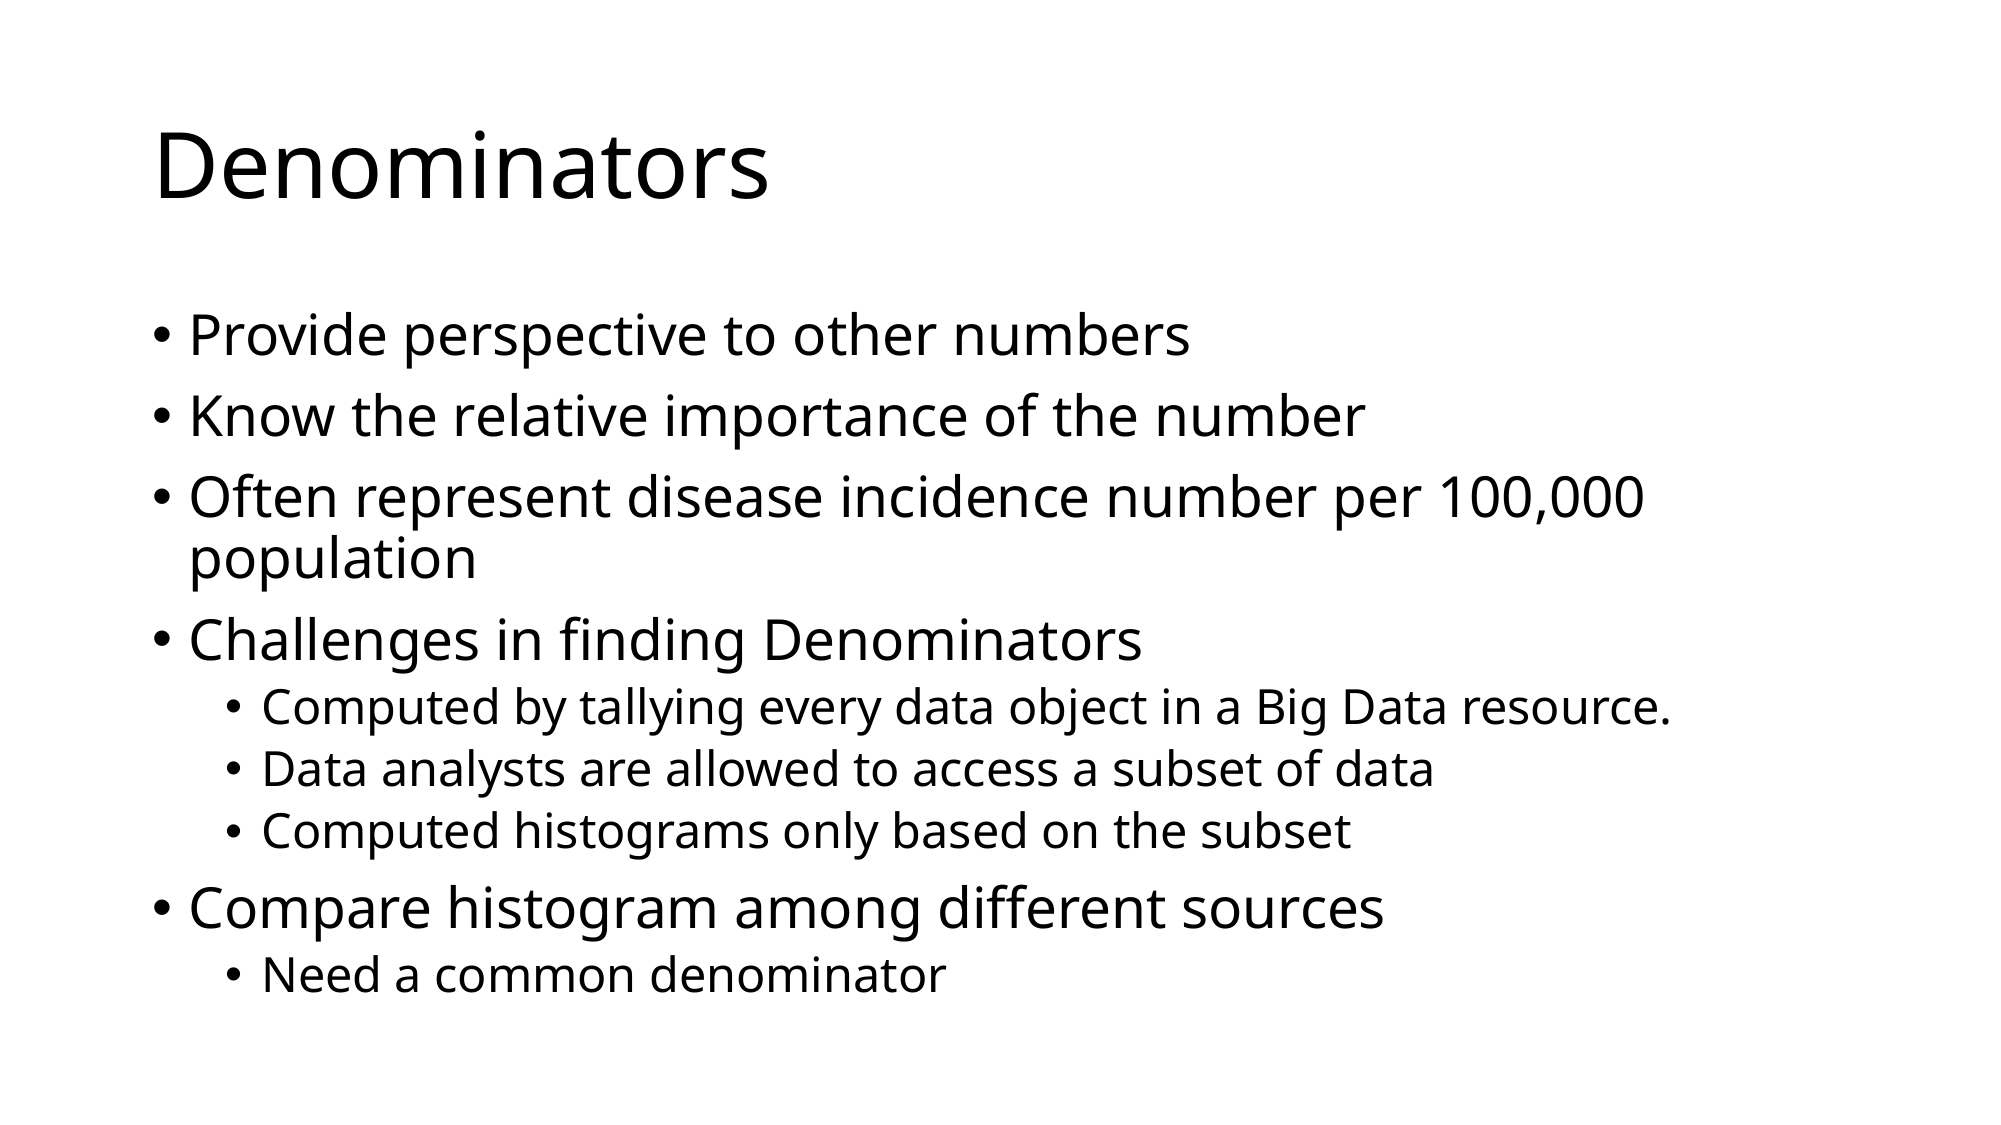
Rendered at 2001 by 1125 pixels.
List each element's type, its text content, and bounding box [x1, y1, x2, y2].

title Denominators [137, 59, 1863, 278]
list Provide perspective to other numbers Know the relative importance of the number Often represent disease incidence number per 100,000 population Challenges in finding Denominators Computed by tallying every data object in a Big Data resource. Data analysts are allowed to access a subset of data Computed histograms only based on the subset Compare histogram among different sources Need a common denominator [137, 299, 1863, 1014]
